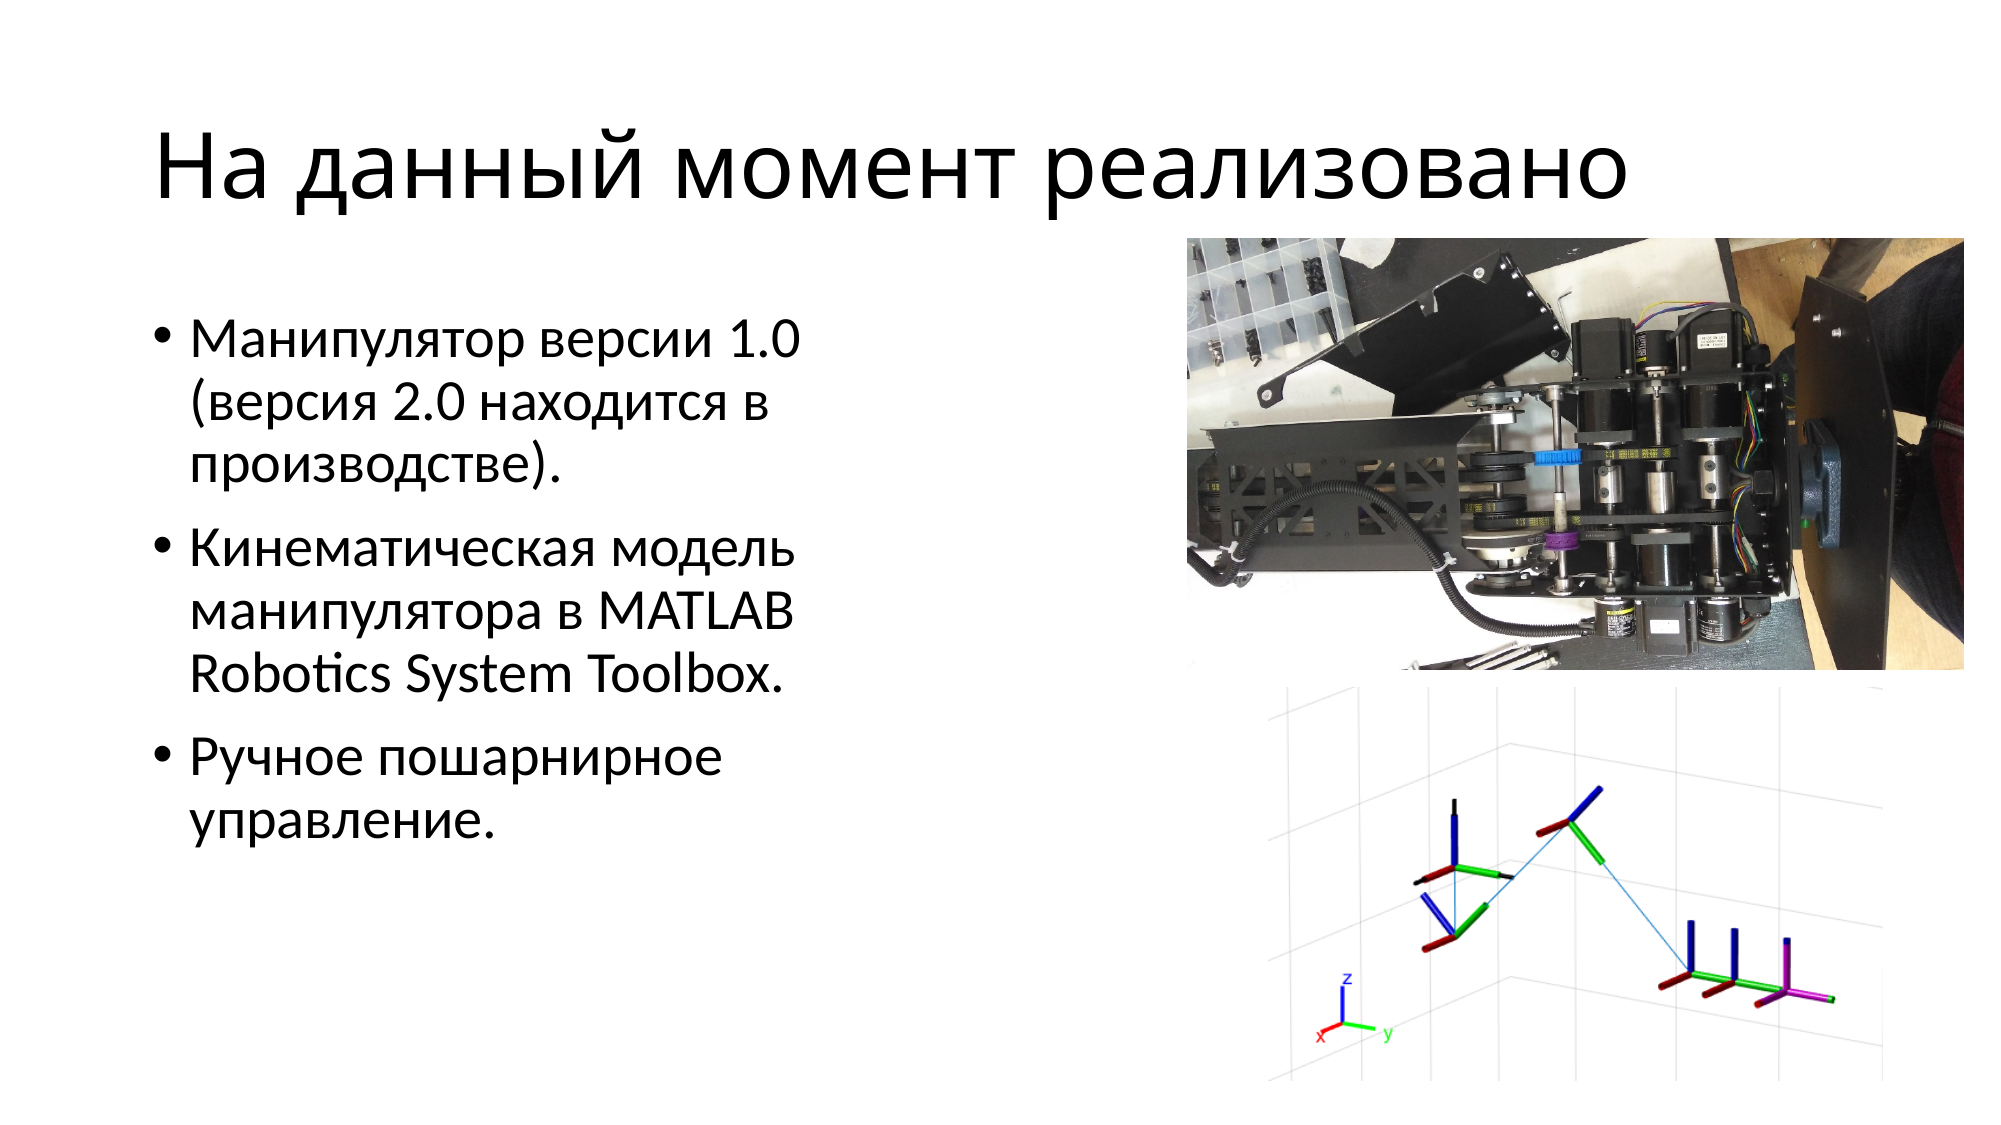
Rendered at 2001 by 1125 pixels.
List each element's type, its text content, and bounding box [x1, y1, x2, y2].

picture [1186, 238, 1964, 670]
picture [1268, 687, 1883, 1081]
title На данный момент реализовано [137, 59, 1863, 278]
list Манипулятор версии 1.0 (версия 2.0 находится в производстве). Кинематическая модель манипулятора в MATLAB Robotics System Toolbox. Ручное пошарнирное управление. [137, 299, 1000, 1014]
